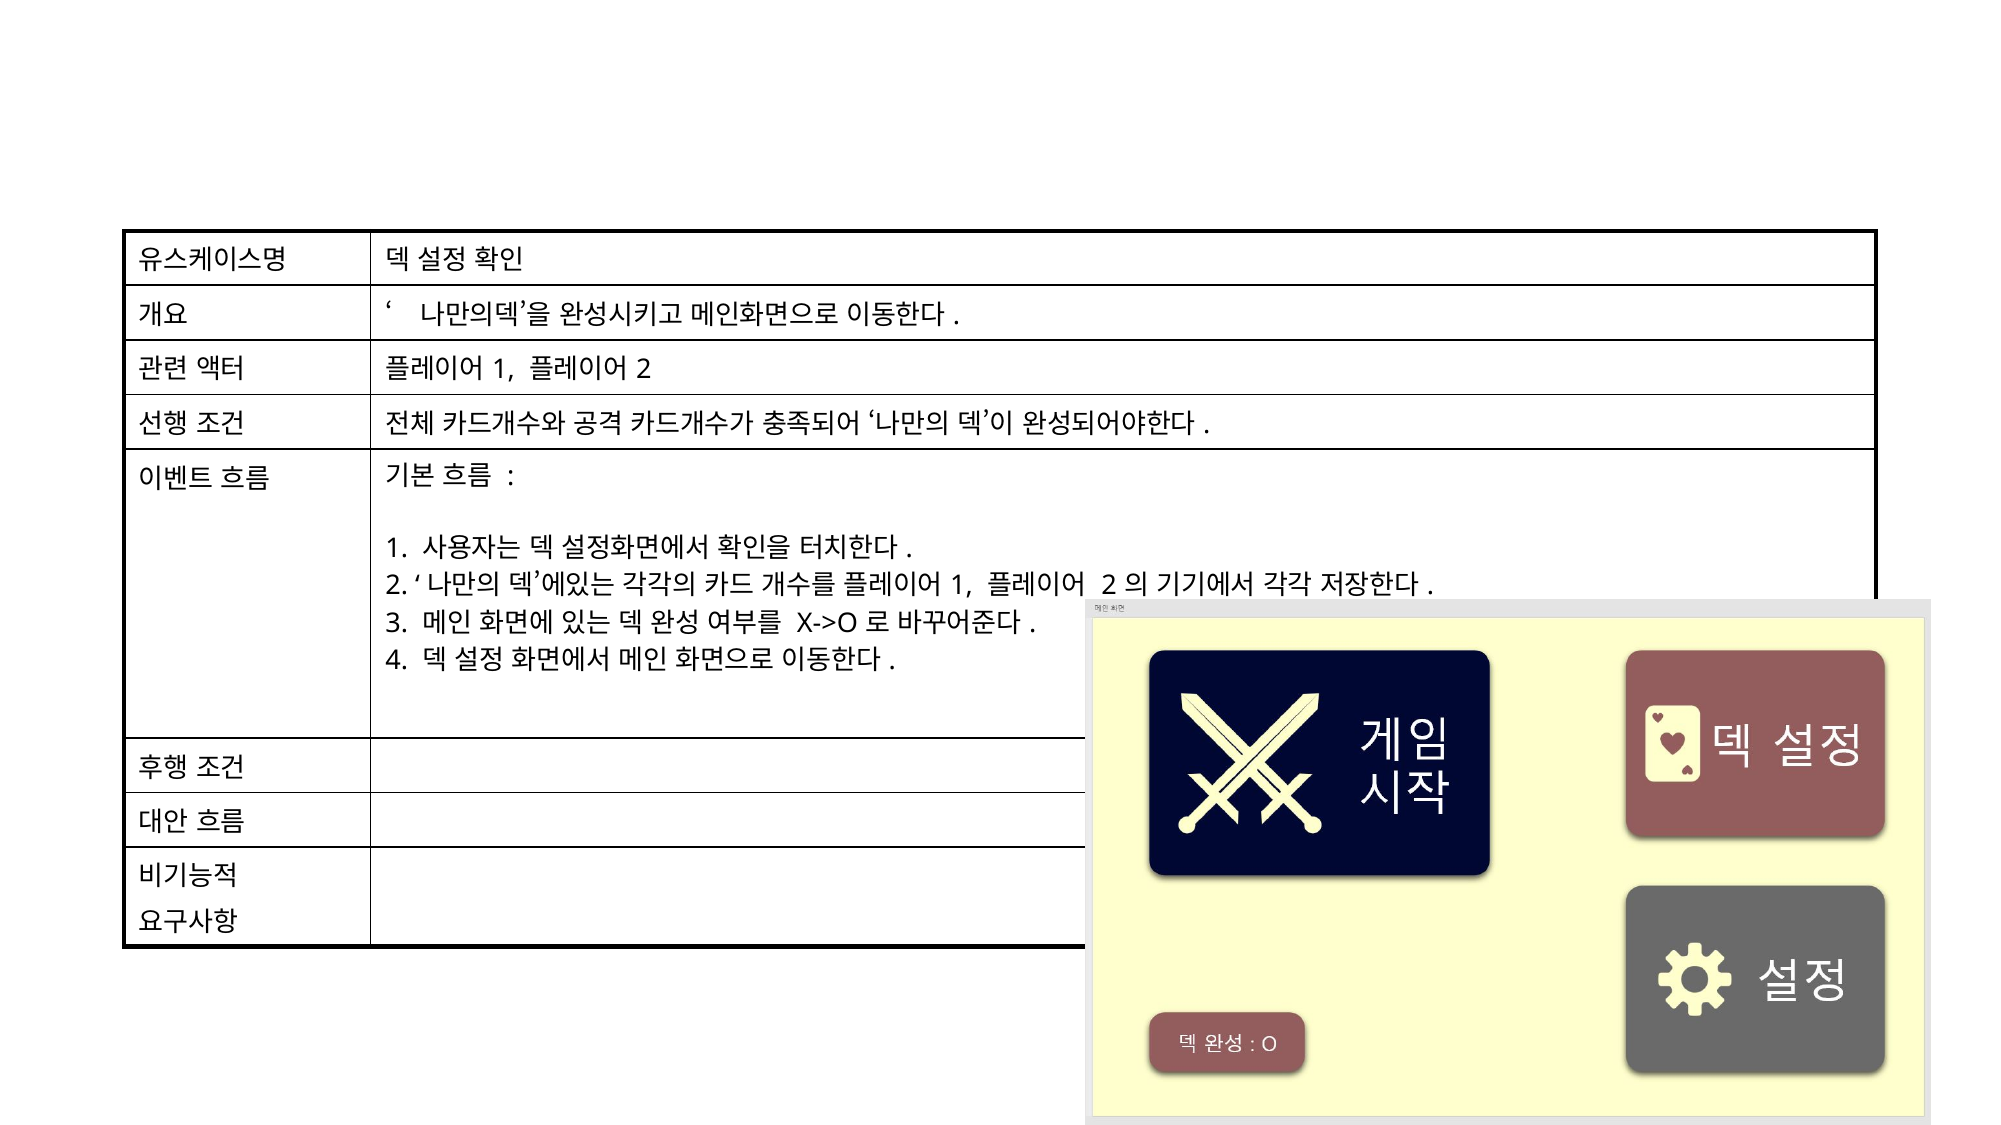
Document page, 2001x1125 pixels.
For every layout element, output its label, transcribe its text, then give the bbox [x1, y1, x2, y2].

table_cell [371, 848, 1085, 944]
table_cell 전체 카드개수와 공격 카드개수가 충족되어 ‘나만의 덱’이 완성되어야한다. [371, 395, 1874, 448]
table_cell 플레이어1, 플레이어2 [371, 341, 1874, 394]
table_cell 관련 액터 [126, 341, 370, 394]
table_cell 비기능적 요구사항 [126, 848, 370, 944]
table_cell 개요 [126, 286, 370, 339]
table_cell 후행 조건 [126, 739, 370, 792]
table_cell [371, 793, 1085, 846]
table_cell 기본 흐름 : 1. 사용자는 덱 설정화면에서 확인을 터치한다. 2. ‘나만의 덱’에있는 각각의 카드 개수를 플레이어1, 플레이어 2의 기기에서 각각 저장한다. 3. 메인 화면에 있는 덱 완성 여부를 X->O로 바꾸어준다. 4. 덱 설정 화면에서 메인 화면으로 이동한다. [371, 450, 1874, 737]
table_cell ‘나만의덱’을 완성시키고 메인화면으로 이동한다. [371, 286, 1874, 339]
picture [1085, 599, 1931, 1125]
table_header 덱 설정 확인 [371, 233, 1874, 284]
table_header 유스케이스명 [126, 233, 370, 284]
table_cell 이벤트 흐름 [126, 450, 370, 737]
table_cell 선행 조건 [126, 395, 370, 448]
table_cell 대안 흐름 [126, 793, 370, 846]
table_cell [371, 739, 1085, 792]
